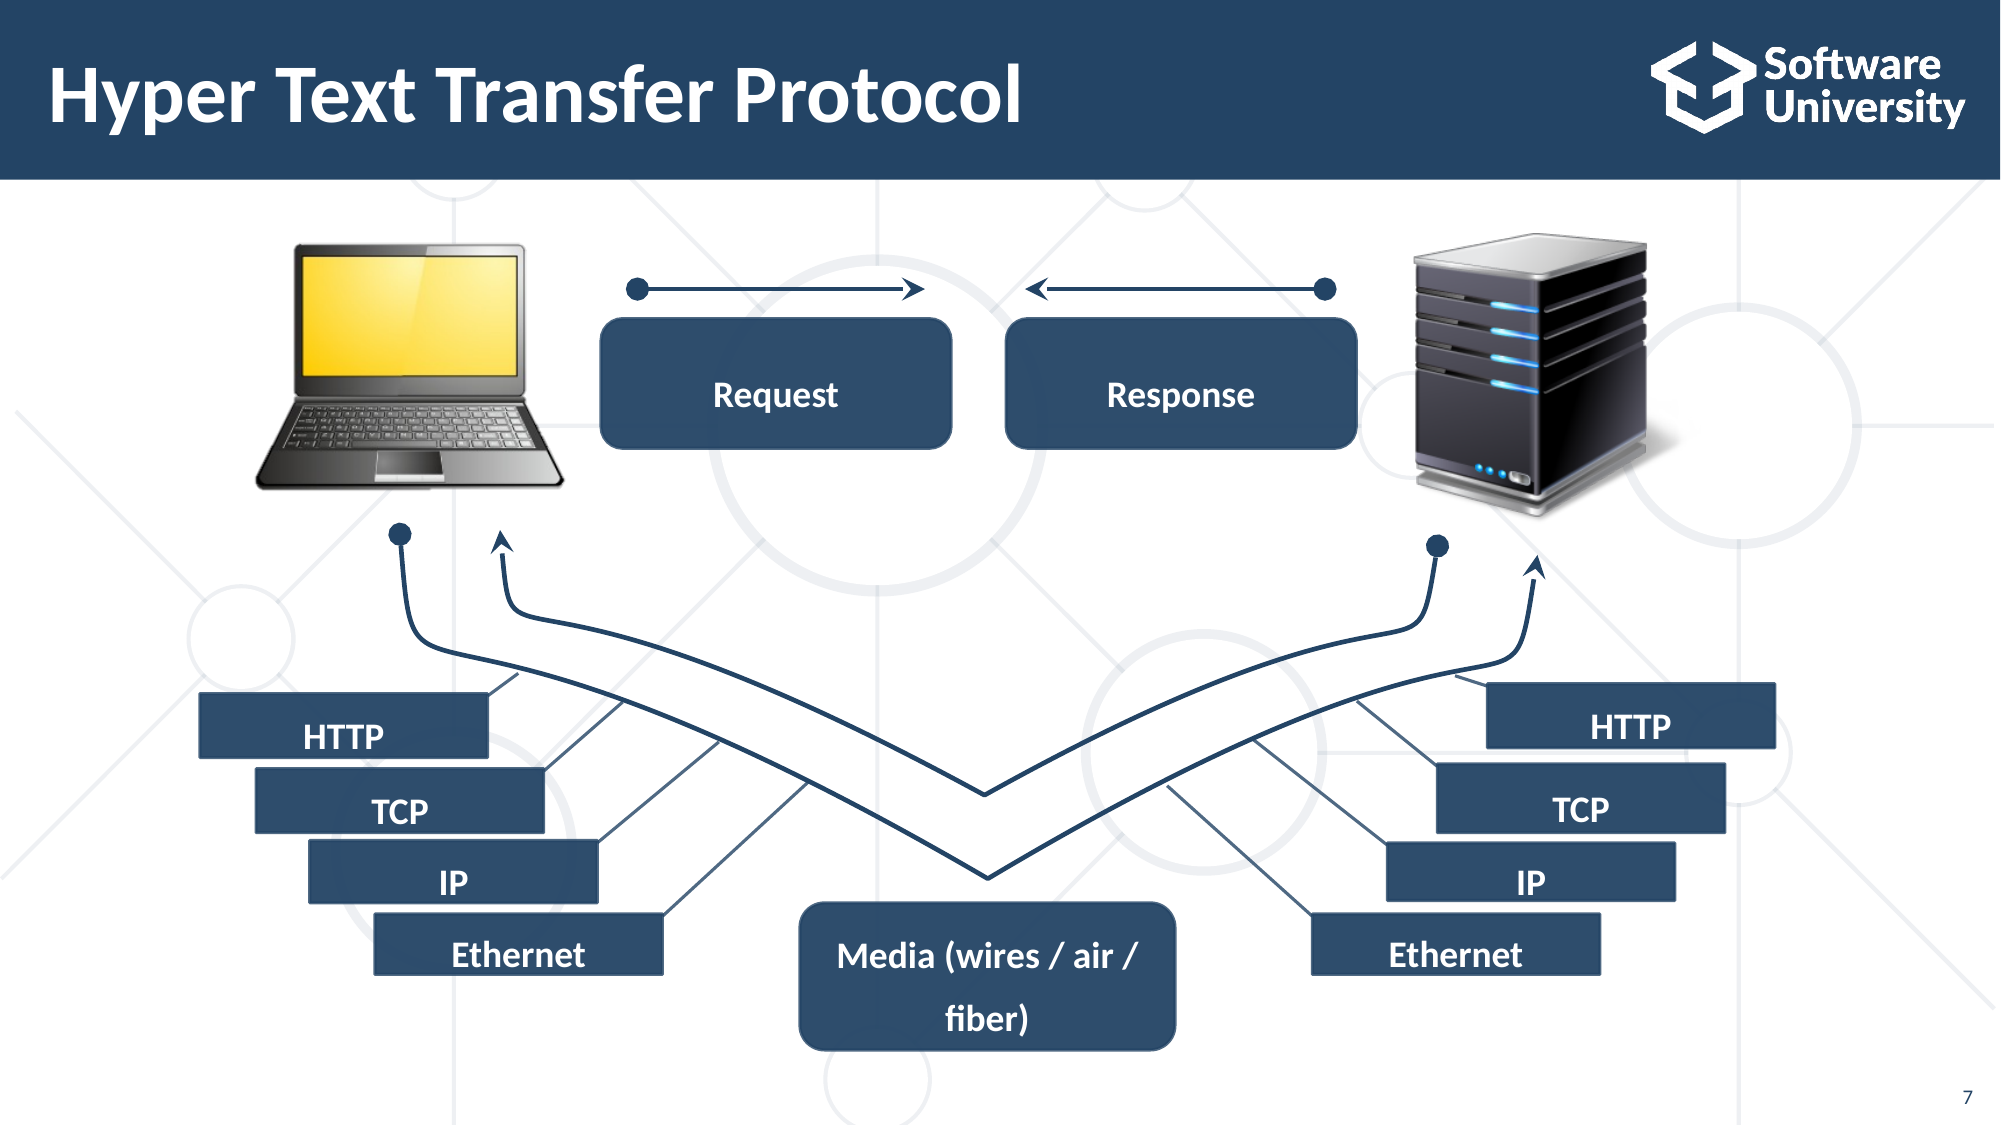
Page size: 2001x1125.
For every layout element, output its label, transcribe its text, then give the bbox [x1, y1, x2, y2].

text_box [400, 240, 1545, 928]
title Hyper Text Transfer Protocol [31, 16, 1625, 162]
text_box TCP [1427, 758, 1727, 835]
text_box Media (wires / air / fiber) [797, 903, 1178, 1053]
slide_number 7 [1927, 1067, 1989, 1117]
picture [1387, 210, 1701, 524]
text_box IP [1353, 818, 1677, 903]
text_box TCP [254, 767, 546, 835]
text_box Ethernet [373, 878, 705, 977]
text_box Response [1138, 316, 1359, 451]
text_box HTTP [198, 692, 490, 760]
picture [249, 193, 598, 542]
text_box Ethernet [1258, 869, 1602, 977]
text_box IP [308, 832, 611, 905]
text_box HTTP [1485, 682, 1777, 750]
picture [1651, 41, 1966, 134]
text_box Request [602, 316, 857, 449]
